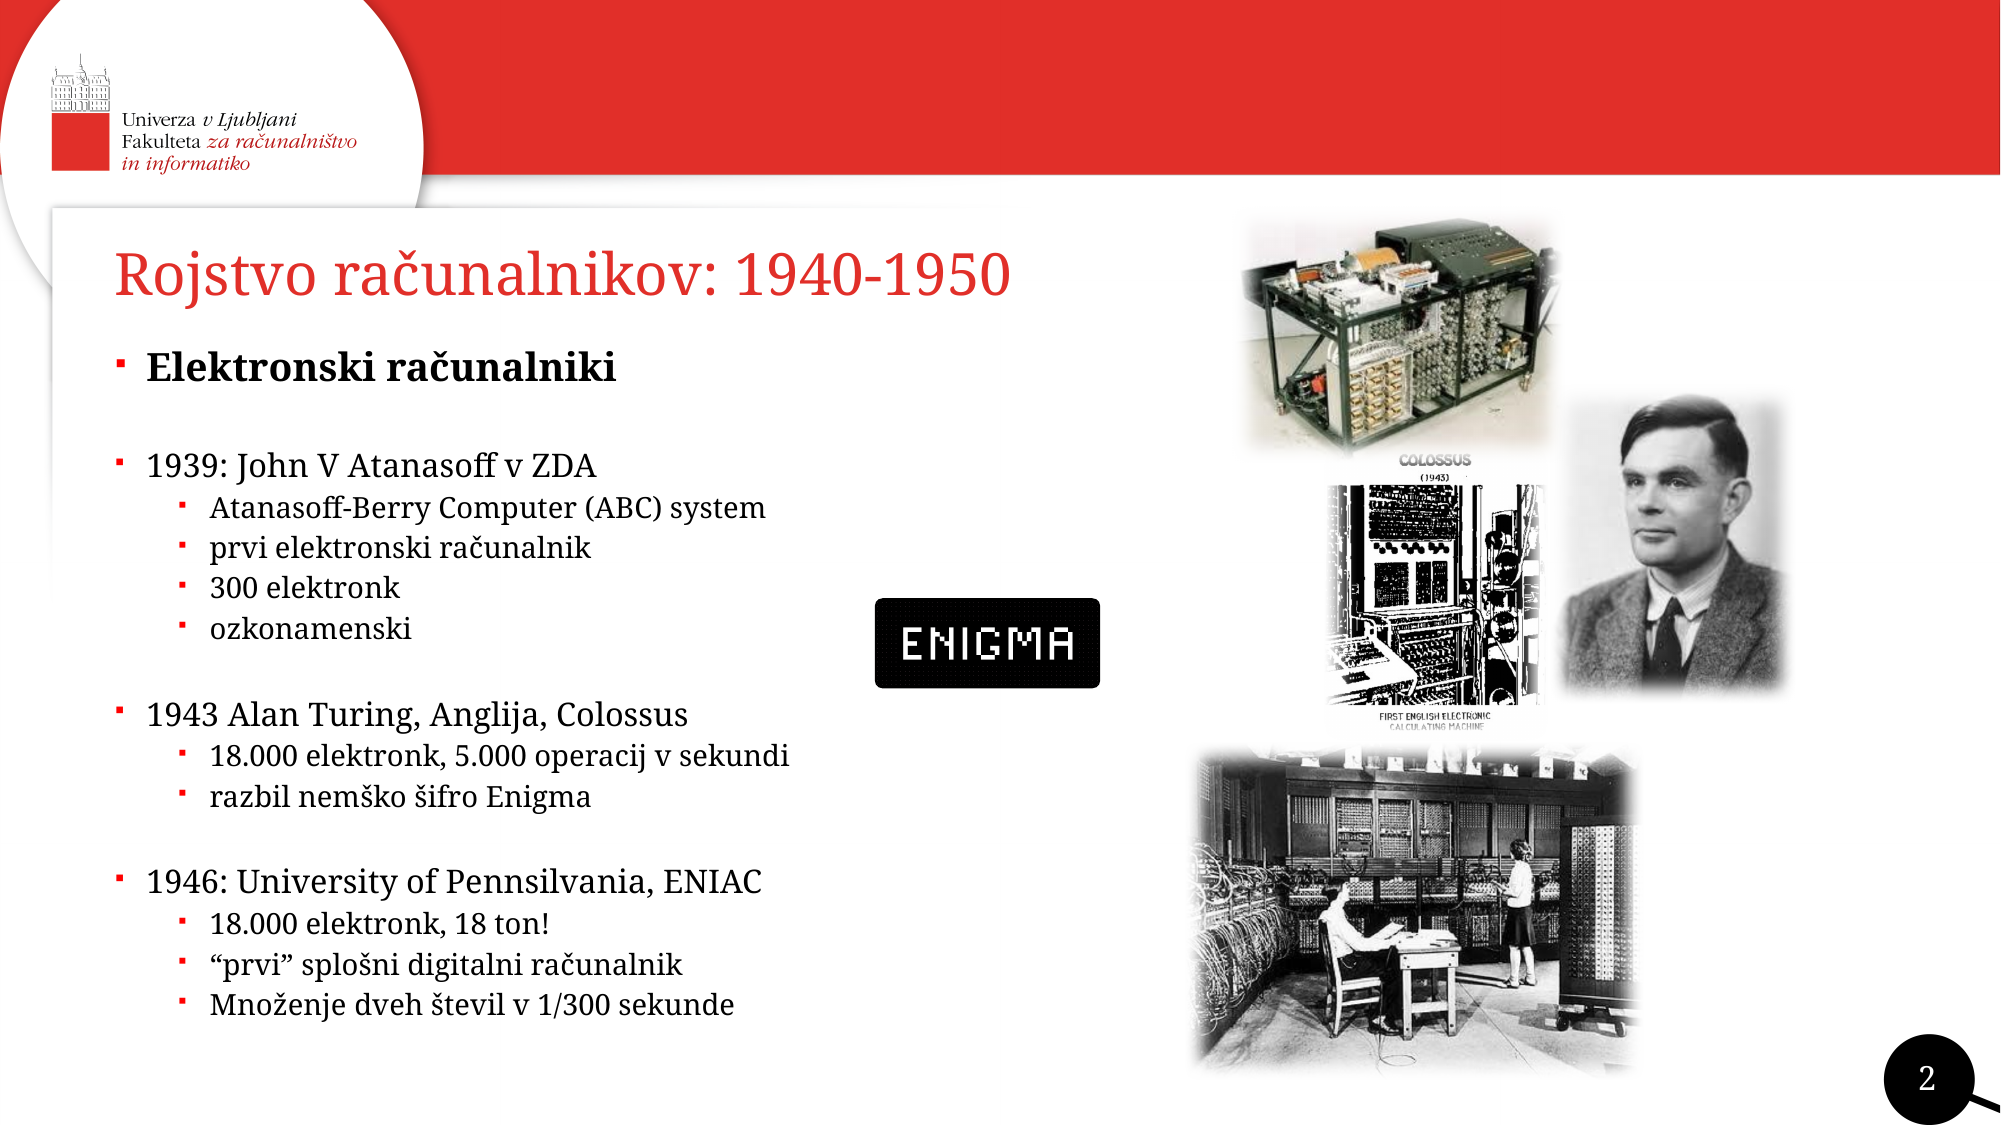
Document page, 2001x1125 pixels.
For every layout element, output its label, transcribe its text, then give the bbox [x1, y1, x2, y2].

picture [0, 0, 2001, 1125]
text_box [1184, 206, 1797, 1081]
list Elektronski računalniki 1939: John V Atanasoff v ZDA Atanasoff-Berry Computer (ABC) system prvi elektronski računalnik 300 elektronk ozkonamenski 1943 Alan Turing, Anglija, Colossus 18.000 elektronk, 5.000 operacij v sekundi razbil nemško šifro Enigma 1946: University of Pennsilvania, ENIAC 18.000 elektronk, 18 ton! “prvi” splošni digitalni računalnik Množenje dveh števil v 1/300 sekunde [99, 340, 1184, 1032]
title Rojstvo računalnikov: 1940-1950 [99, 236, 1184, 318]
slide_number 2 [1501, 1046, 1952, 1107]
